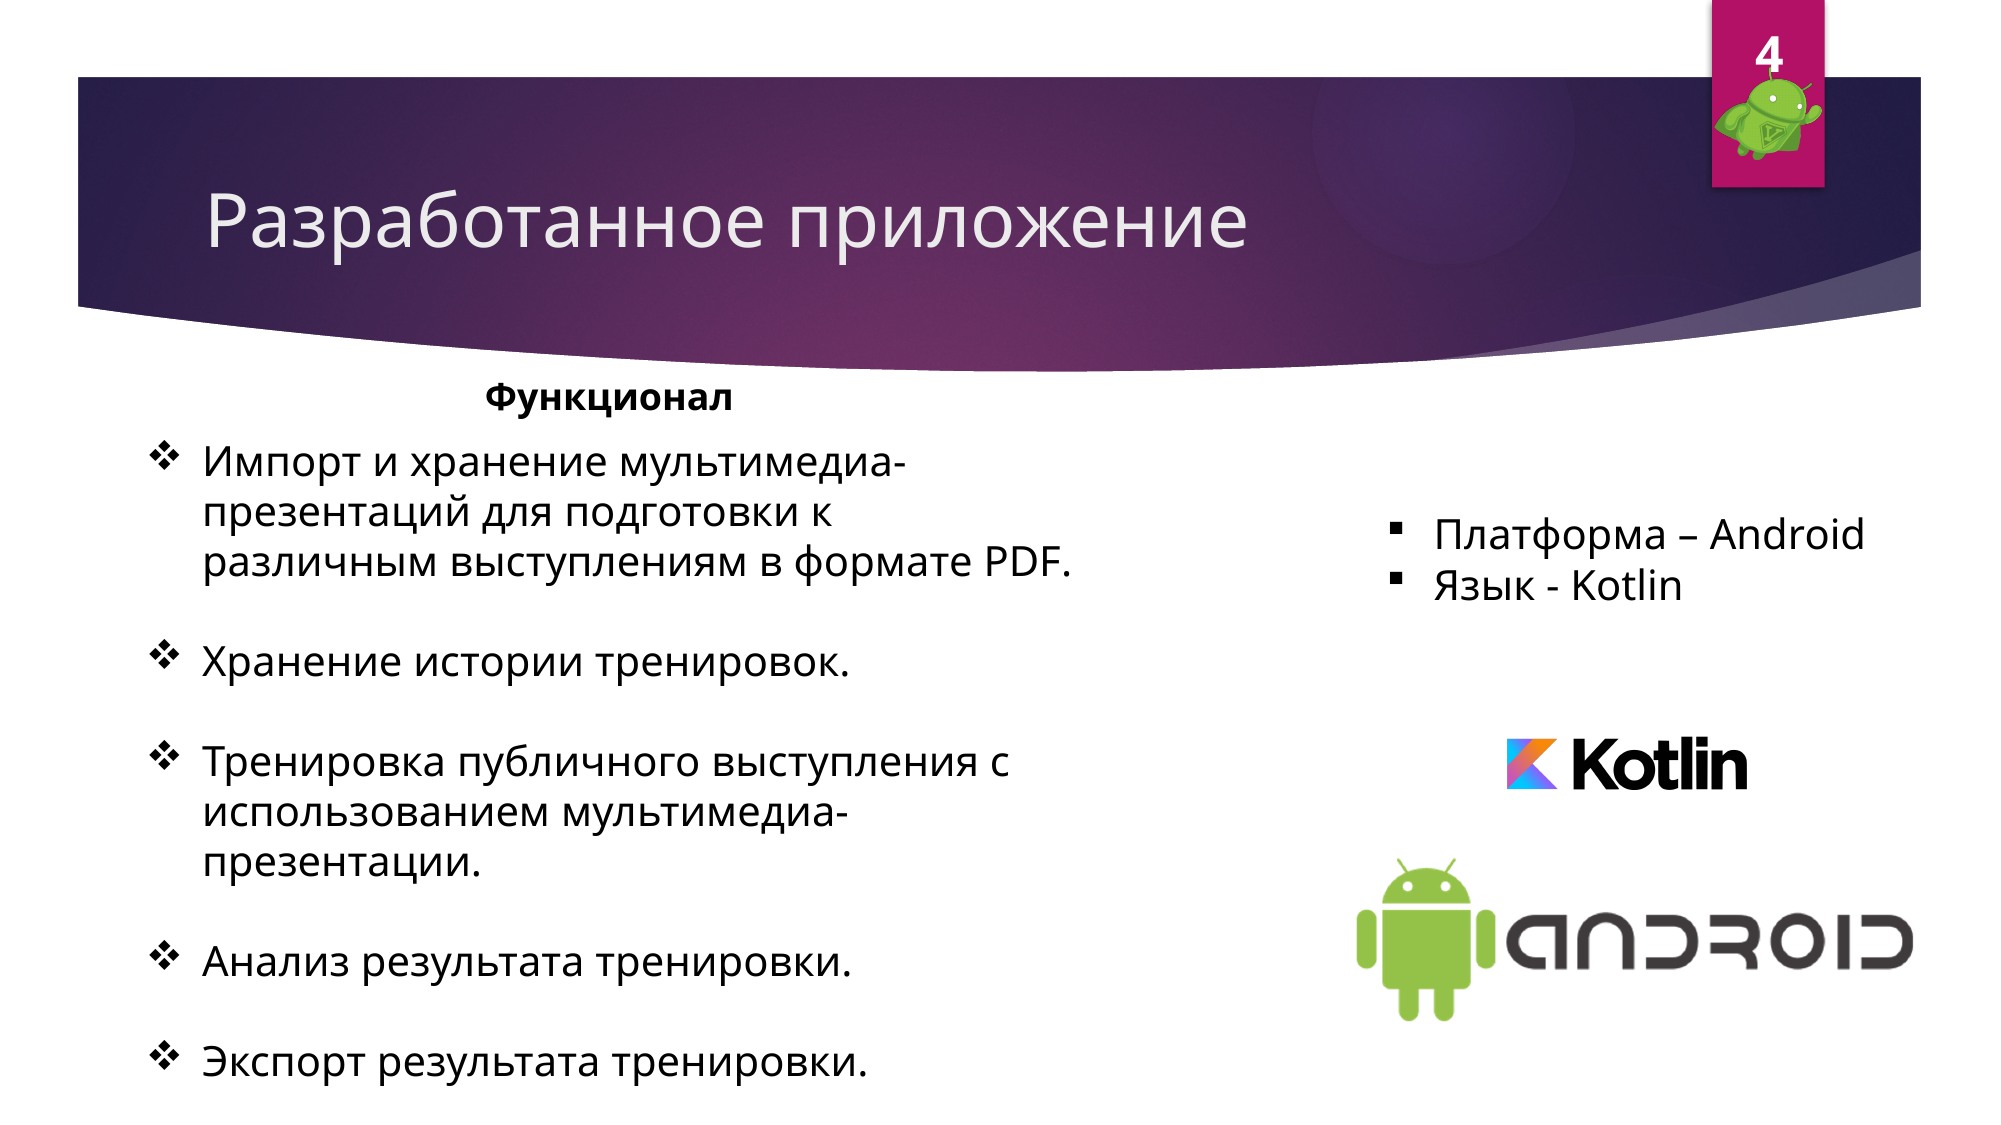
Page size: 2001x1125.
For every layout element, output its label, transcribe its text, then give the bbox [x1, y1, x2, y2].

picture [1714, 66, 1822, 160]
text_box Платформа – Android Язык - Kotlin [1371, 500, 1882, 616]
title Разработанное приложение [189, 159, 1627, 276]
text_box Функционал [469, 365, 749, 425]
picture [1289, 732, 2000, 1125]
text_box Импорт и хранение мультимедиа-презентаций для подготовки к различным выступлениям в формате PDF. Хранение истории тренировок. Тренировка публичного выступления с использованием мультимедиа-презентации. Анализ результата тренировки. Экспорт результата тренировки. [131, 427, 1088, 1093]
text_box 4 [1740, 15, 1799, 65]
